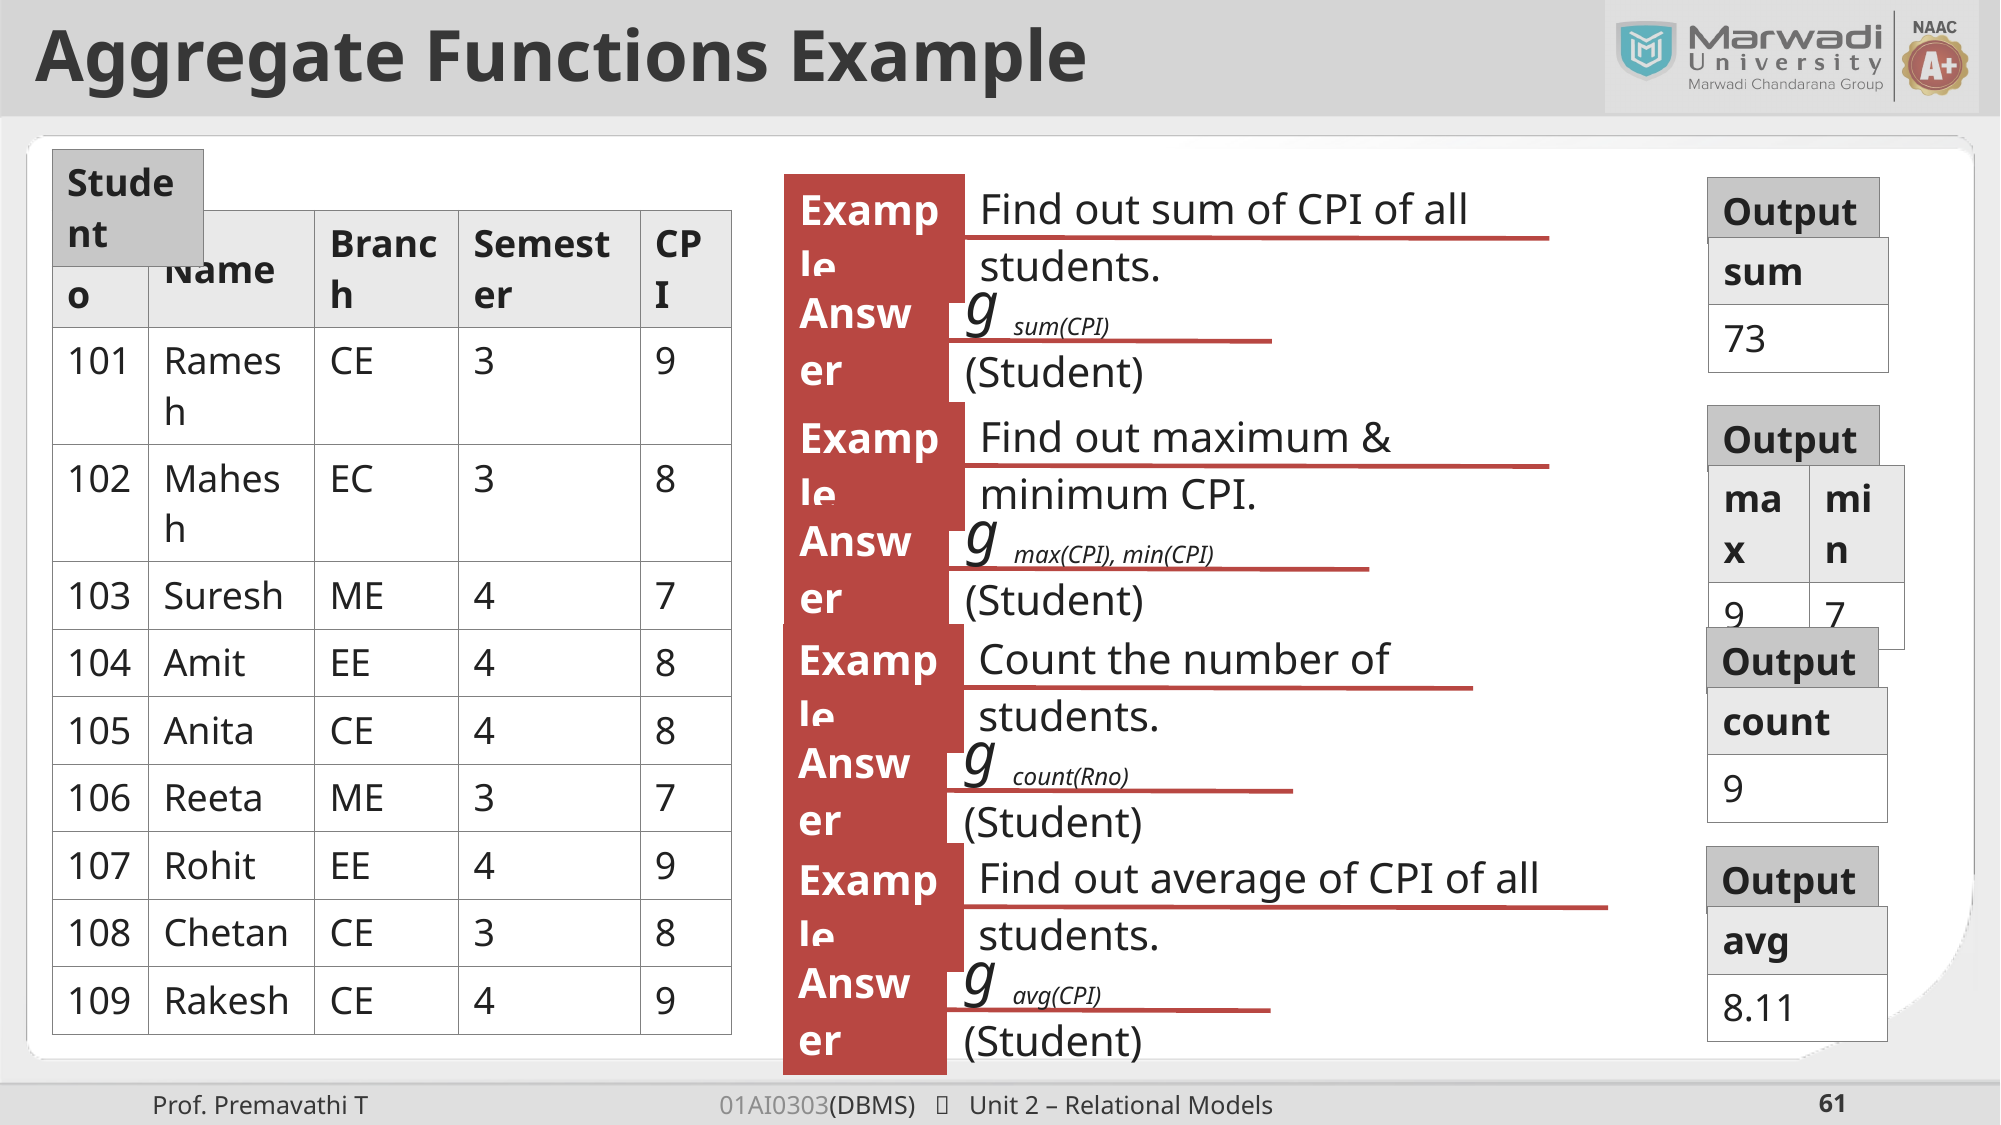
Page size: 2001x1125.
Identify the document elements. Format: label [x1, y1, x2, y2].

table_header [53, 267, 148, 327]
table_cell [641, 765, 731, 831]
table_cell [53, 630, 148, 696]
table_header [1707, 847, 1878, 906]
table_cell [315, 328, 458, 444]
table_cell [641, 900, 731, 966]
table_cell [149, 328, 314, 444]
table_header [1709, 466, 1809, 582]
table_cell [459, 832, 640, 899]
table_cell [1709, 305, 1888, 372]
table_cell [53, 328, 148, 444]
table_cell [149, 630, 314, 696]
table_cell [1708, 975, 1887, 1041]
table_cell [641, 832, 731, 899]
table_cell [1709, 583, 1809, 627]
table_cell [149, 967, 314, 1034]
table_cell [459, 445, 640, 561]
table_cell [459, 900, 640, 966]
table_cell [53, 900, 148, 966]
table_header [315, 211, 458, 327]
table_cell [315, 562, 458, 629]
table_cell [315, 630, 458, 696]
table_cell [315, 697, 458, 764]
table_header [459, 211, 640, 327]
table_cell [641, 630, 731, 696]
table_header [1708, 688, 1887, 754]
table_header [53, 150, 203, 266]
table_cell [53, 445, 148, 561]
table_cell [459, 562, 640, 629]
table_cell [459, 765, 640, 831]
table_cell [149, 445, 314, 561]
table_cell [53, 832, 148, 899]
table_header [1709, 238, 1888, 304]
table_header [1708, 178, 1879, 237]
table_cell [315, 765, 458, 831]
table_cell [149, 765, 314, 831]
title [0, 0, 2000, 117]
table_cell [641, 445, 731, 561]
table_cell [1708, 755, 1887, 822]
table_cell [1810, 583, 1904, 649]
table_header [1708, 907, 1887, 974]
table_header [641, 211, 731, 327]
table_cell [459, 967, 640, 1034]
table_cell [459, 328, 640, 444]
table_header [783, 1011, 947, 1075]
table_cell [459, 697, 640, 764]
table_cell [53, 562, 148, 629]
picture [0, 117, 2000, 1086]
table_header [783, 172, 1643, 1076]
table_header [1708, 406, 1879, 465]
table_cell [315, 832, 458, 899]
table_cell [149, 832, 314, 899]
table_cell [315, 445, 458, 561]
table_header [1810, 466, 1904, 582]
table_header [149, 211, 314, 327]
table_cell [315, 967, 458, 1034]
table_cell [149, 900, 314, 966]
table_cell [641, 967, 731, 1034]
table_cell [53, 967, 148, 1034]
table_cell [53, 697, 148, 764]
table_cell [149, 697, 314, 764]
table_cell [641, 562, 731, 629]
table_cell [641, 697, 731, 764]
table_cell [315, 900, 458, 966]
table_cell [53, 765, 148, 831]
table_cell [149, 562, 314, 629]
table_cell [459, 630, 640, 696]
table_header [1707, 628, 1878, 687]
table_cell [641, 328, 731, 444]
